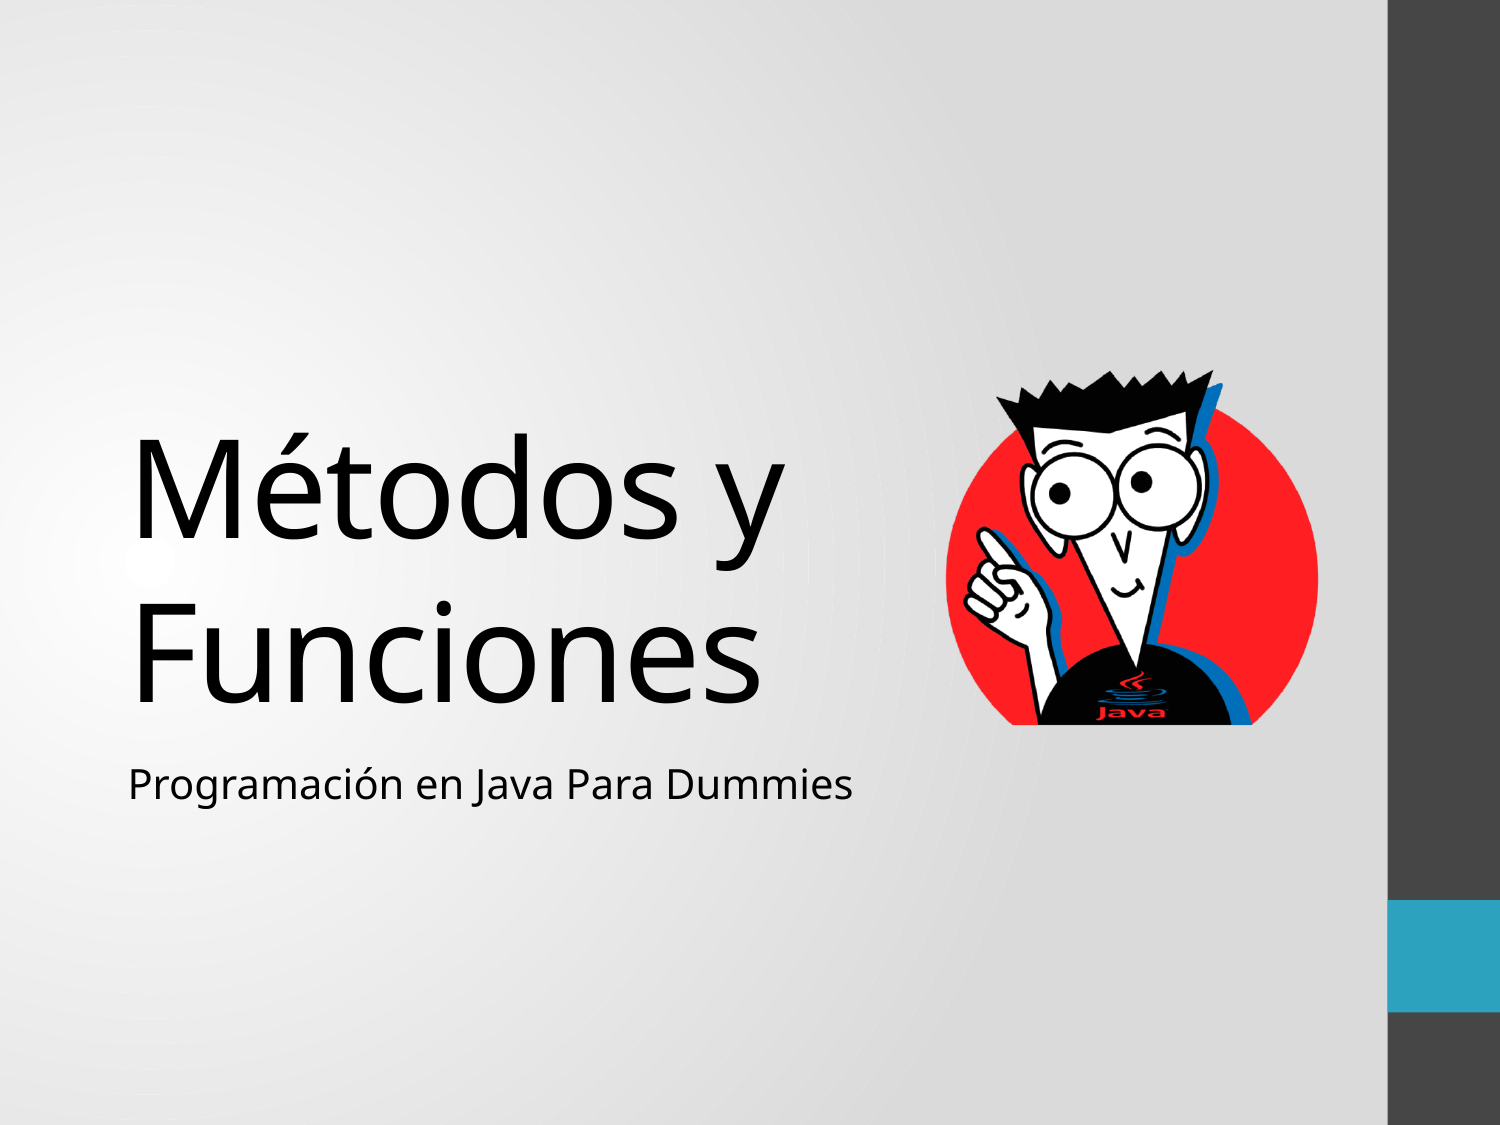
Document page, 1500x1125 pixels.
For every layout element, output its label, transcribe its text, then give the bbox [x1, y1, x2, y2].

subtitle Programación en Java Para Dummies [112, 750, 1173, 925]
picture [926, 349, 1337, 760]
title Métodos y Funciones [112, 312, 1350, 738]
